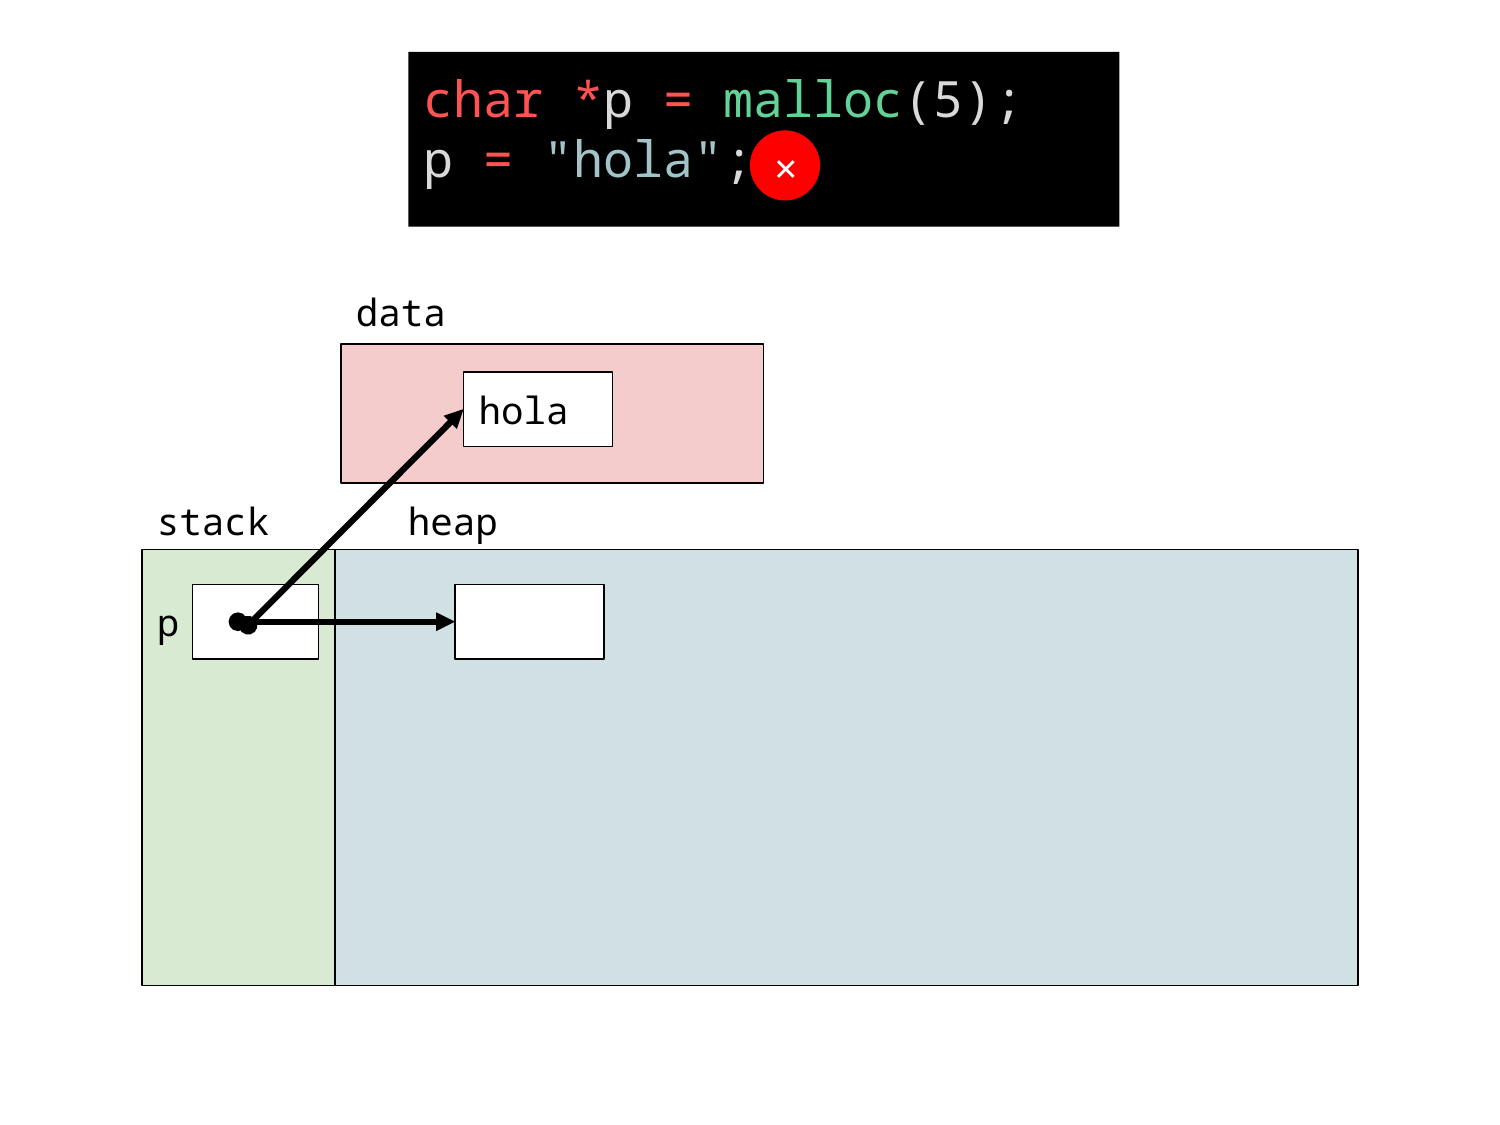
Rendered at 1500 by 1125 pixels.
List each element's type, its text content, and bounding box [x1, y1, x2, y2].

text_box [247, 408, 464, 626]
text_box p [141, 584, 184, 660]
text_box hola [463, 371, 613, 447]
text_box [454, 584, 604, 660]
text_box [335, 549, 1359, 986]
text_box heap [468, 483, 587, 540]
text_box char *p = malloc(5); p = "hola"; [408, 51, 1120, 227]
text_box [340, 343, 764, 483]
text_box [749, 130, 823, 201]
text_box [192, 584, 319, 660]
text_box data [340, 274, 557, 332]
text_box [141, 549, 335, 986]
text_box stack [141, 482, 242, 540]
